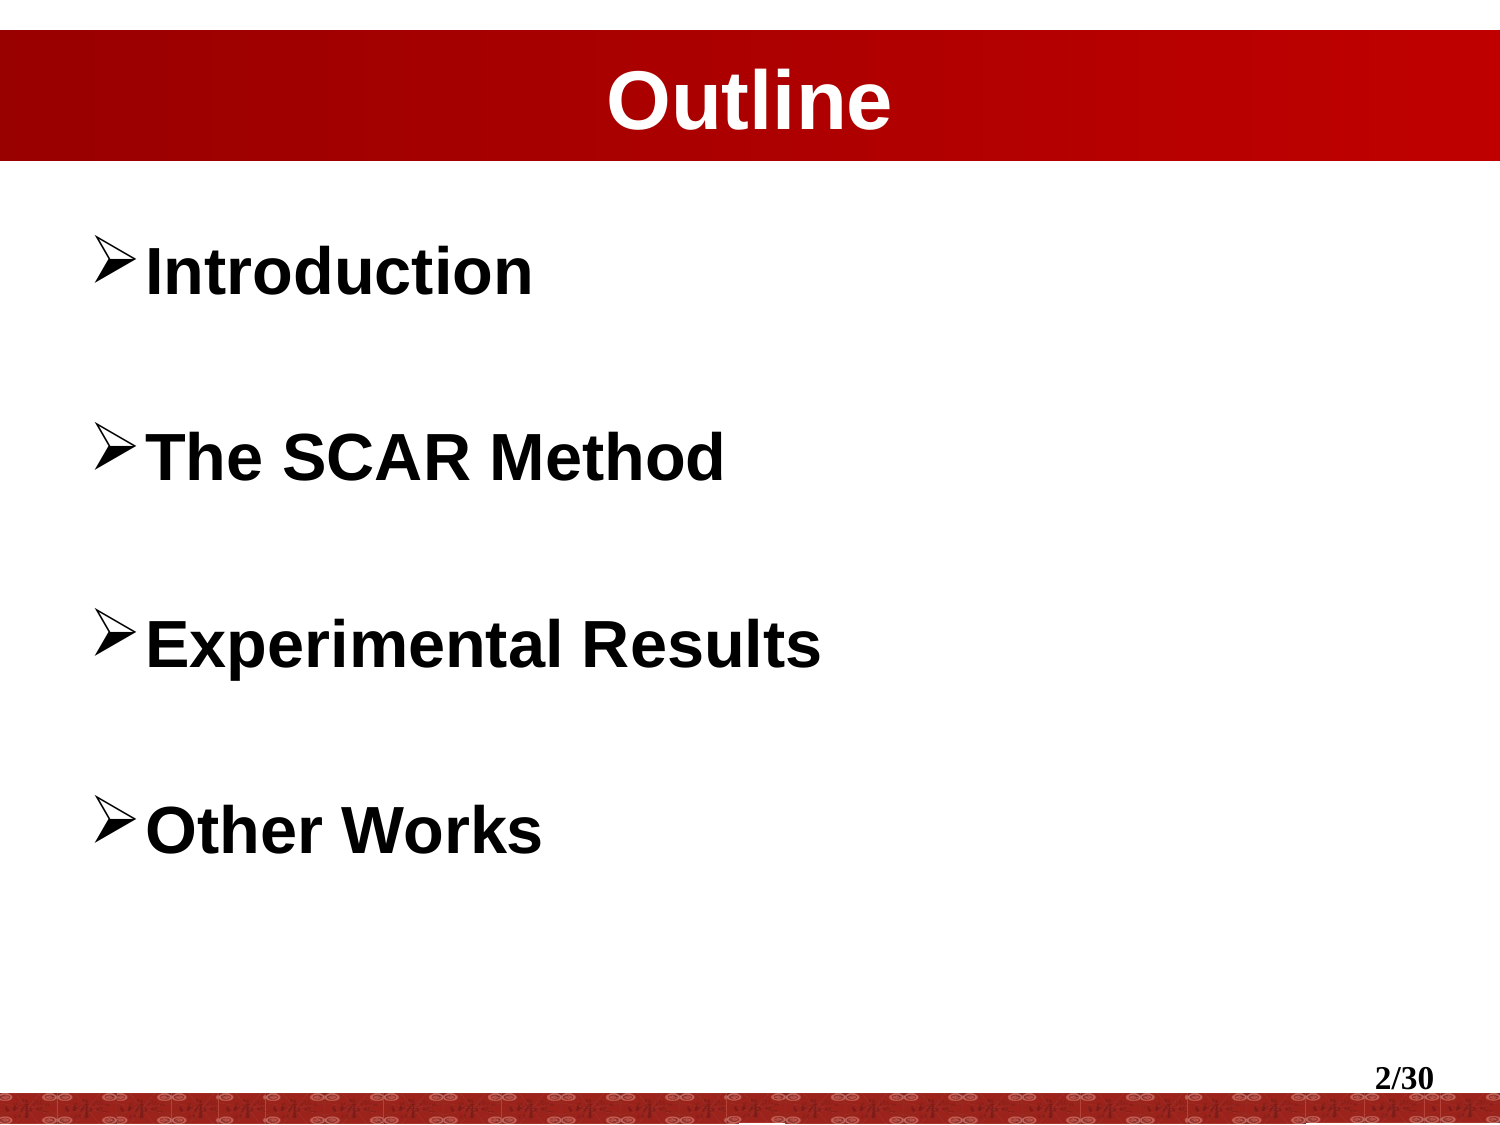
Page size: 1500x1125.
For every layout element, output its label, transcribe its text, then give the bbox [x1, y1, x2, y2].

picture [0, 1093, 1500, 1124]
list Introduction The SCAR Method Experimental Results Other Works [74, 220, 1329, 882]
title Outline [75, 31, 1425, 161]
